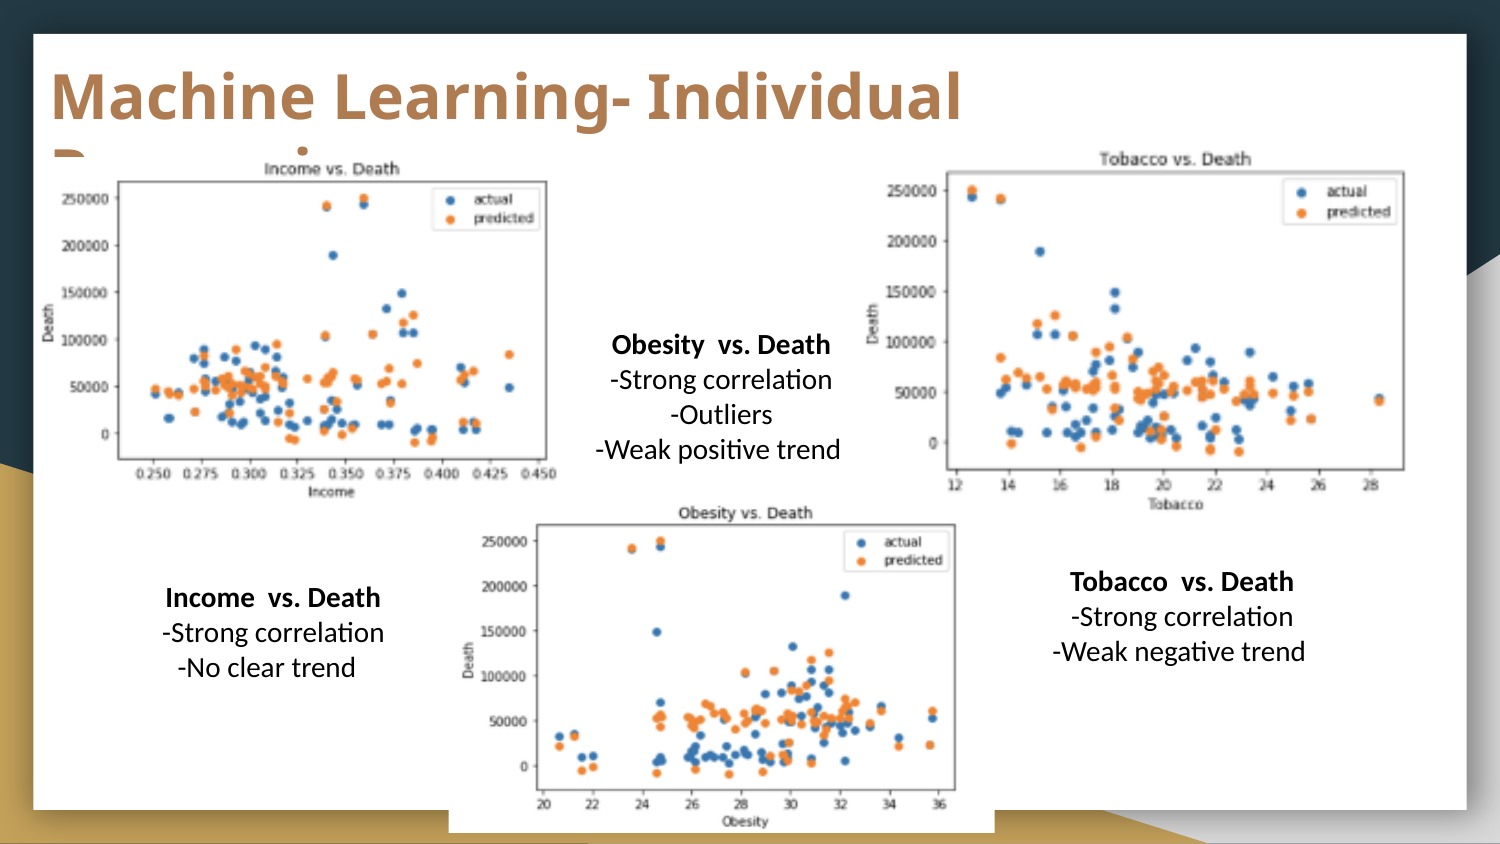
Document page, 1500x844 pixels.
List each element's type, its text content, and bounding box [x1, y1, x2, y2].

picture [34, 130, 1456, 833]
title Machine Learning- Individual Regressions [34, 42, 1266, 145]
text_box Income vs. Death -Strong correlation -No clear trend [111, 563, 436, 695]
text_box Obesity vs. Death -Strong correlation -Outliers -Weak positive trend [585, 310, 855, 488]
text_box Tobacco vs. Death -Strong correlation -Weak negative trend [1020, 546, 1345, 679]
